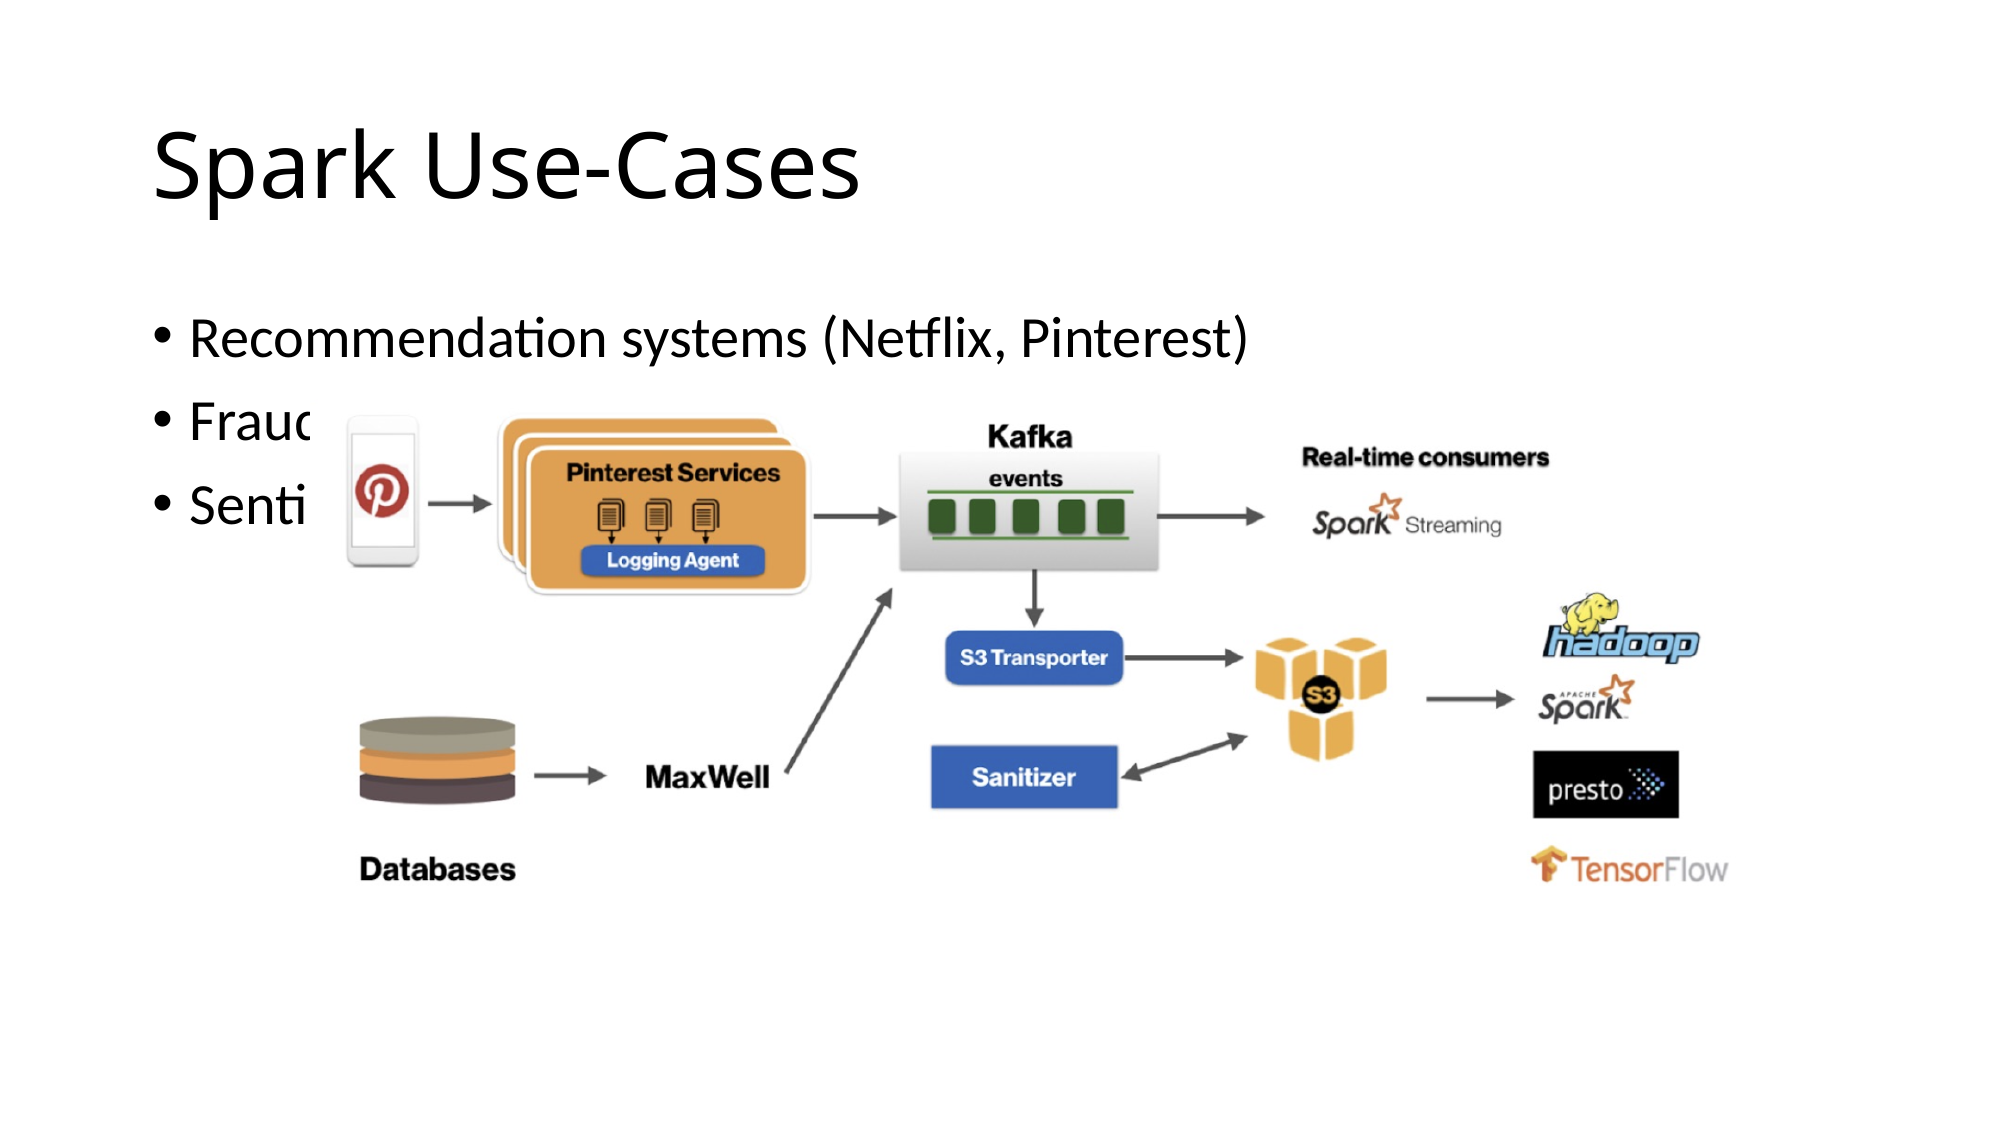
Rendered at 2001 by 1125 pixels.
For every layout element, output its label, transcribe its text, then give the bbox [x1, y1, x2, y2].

title Spark Use-Cases [137, 59, 1863, 278]
list Recommendation systems (Netflix, Pinterest) Fraud detection Sentiment analysis (Twitter) [137, 299, 1863, 1014]
picture [310, 399, 1804, 913]
